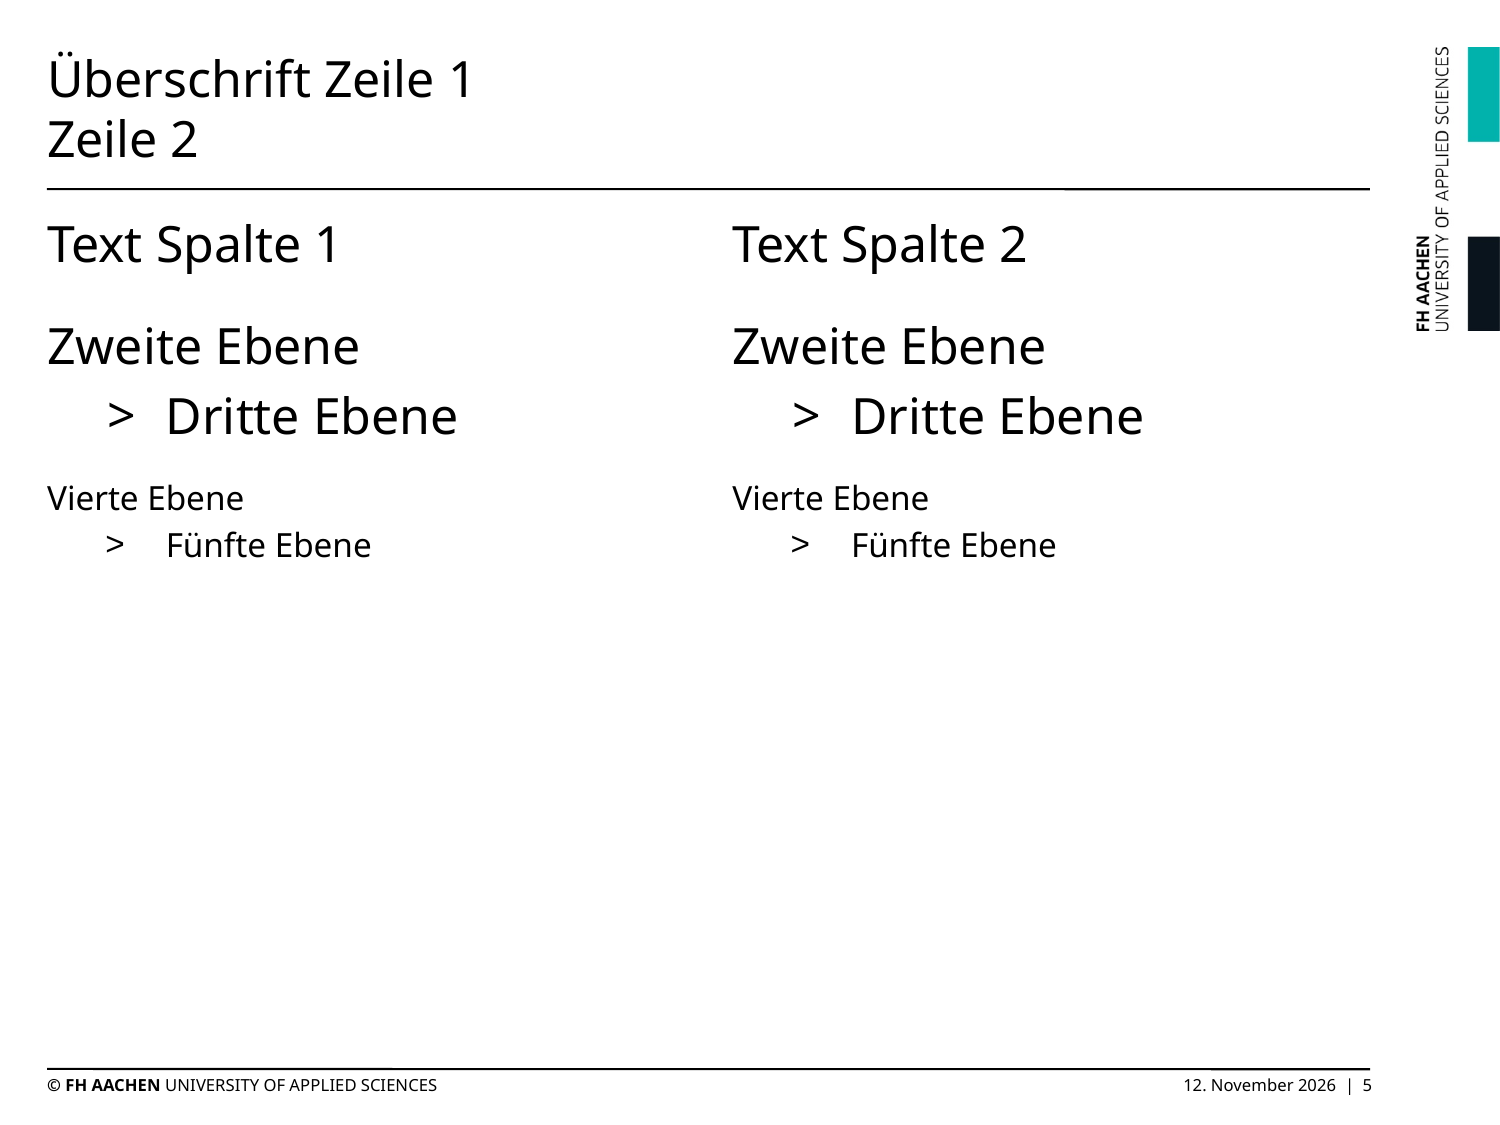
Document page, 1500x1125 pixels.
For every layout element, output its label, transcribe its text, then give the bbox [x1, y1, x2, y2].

picture [1404, 47, 1500, 331]
list Text Spalte 1 Zweite Ebene Dritte Ebene Vierte Ebene Fünfte Ebene [47, 212, 686, 1040]
list Text Spalte 2 Zweite Ebene Dritte Ebene Vierte Ebene Fünfte Ebene [732, 212, 1370, 1040]
title Überschrift Zeile 1 Zeile 2 [47, 47, 1370, 166]
